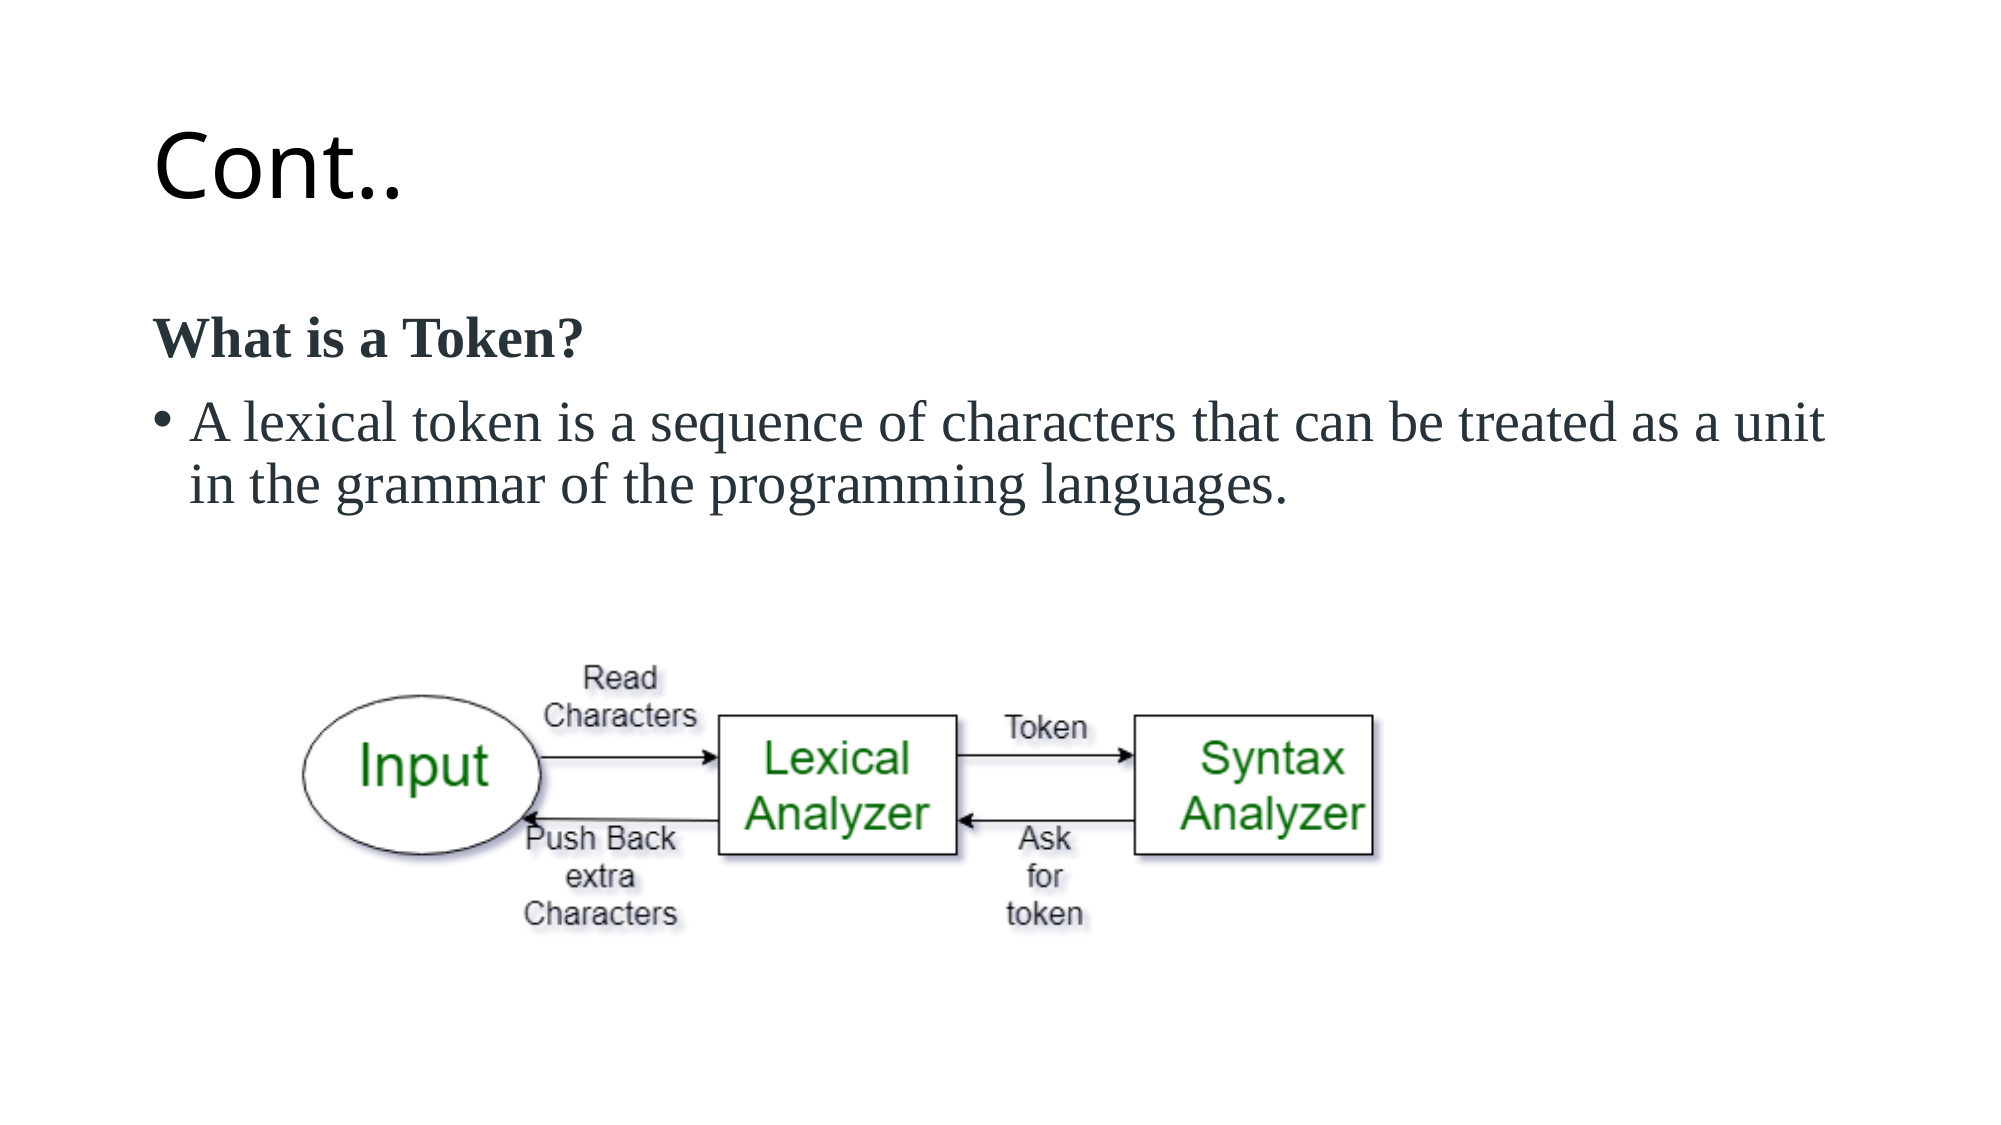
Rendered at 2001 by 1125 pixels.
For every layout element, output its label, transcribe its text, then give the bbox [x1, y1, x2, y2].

list What is a Token? A lexical token is a sequence of characters that can be treated as a unit in the grammar of the programming languages. [137, 299, 1863, 1014]
title Cont.. [137, 59, 1863, 278]
picture [264, 623, 1474, 950]
